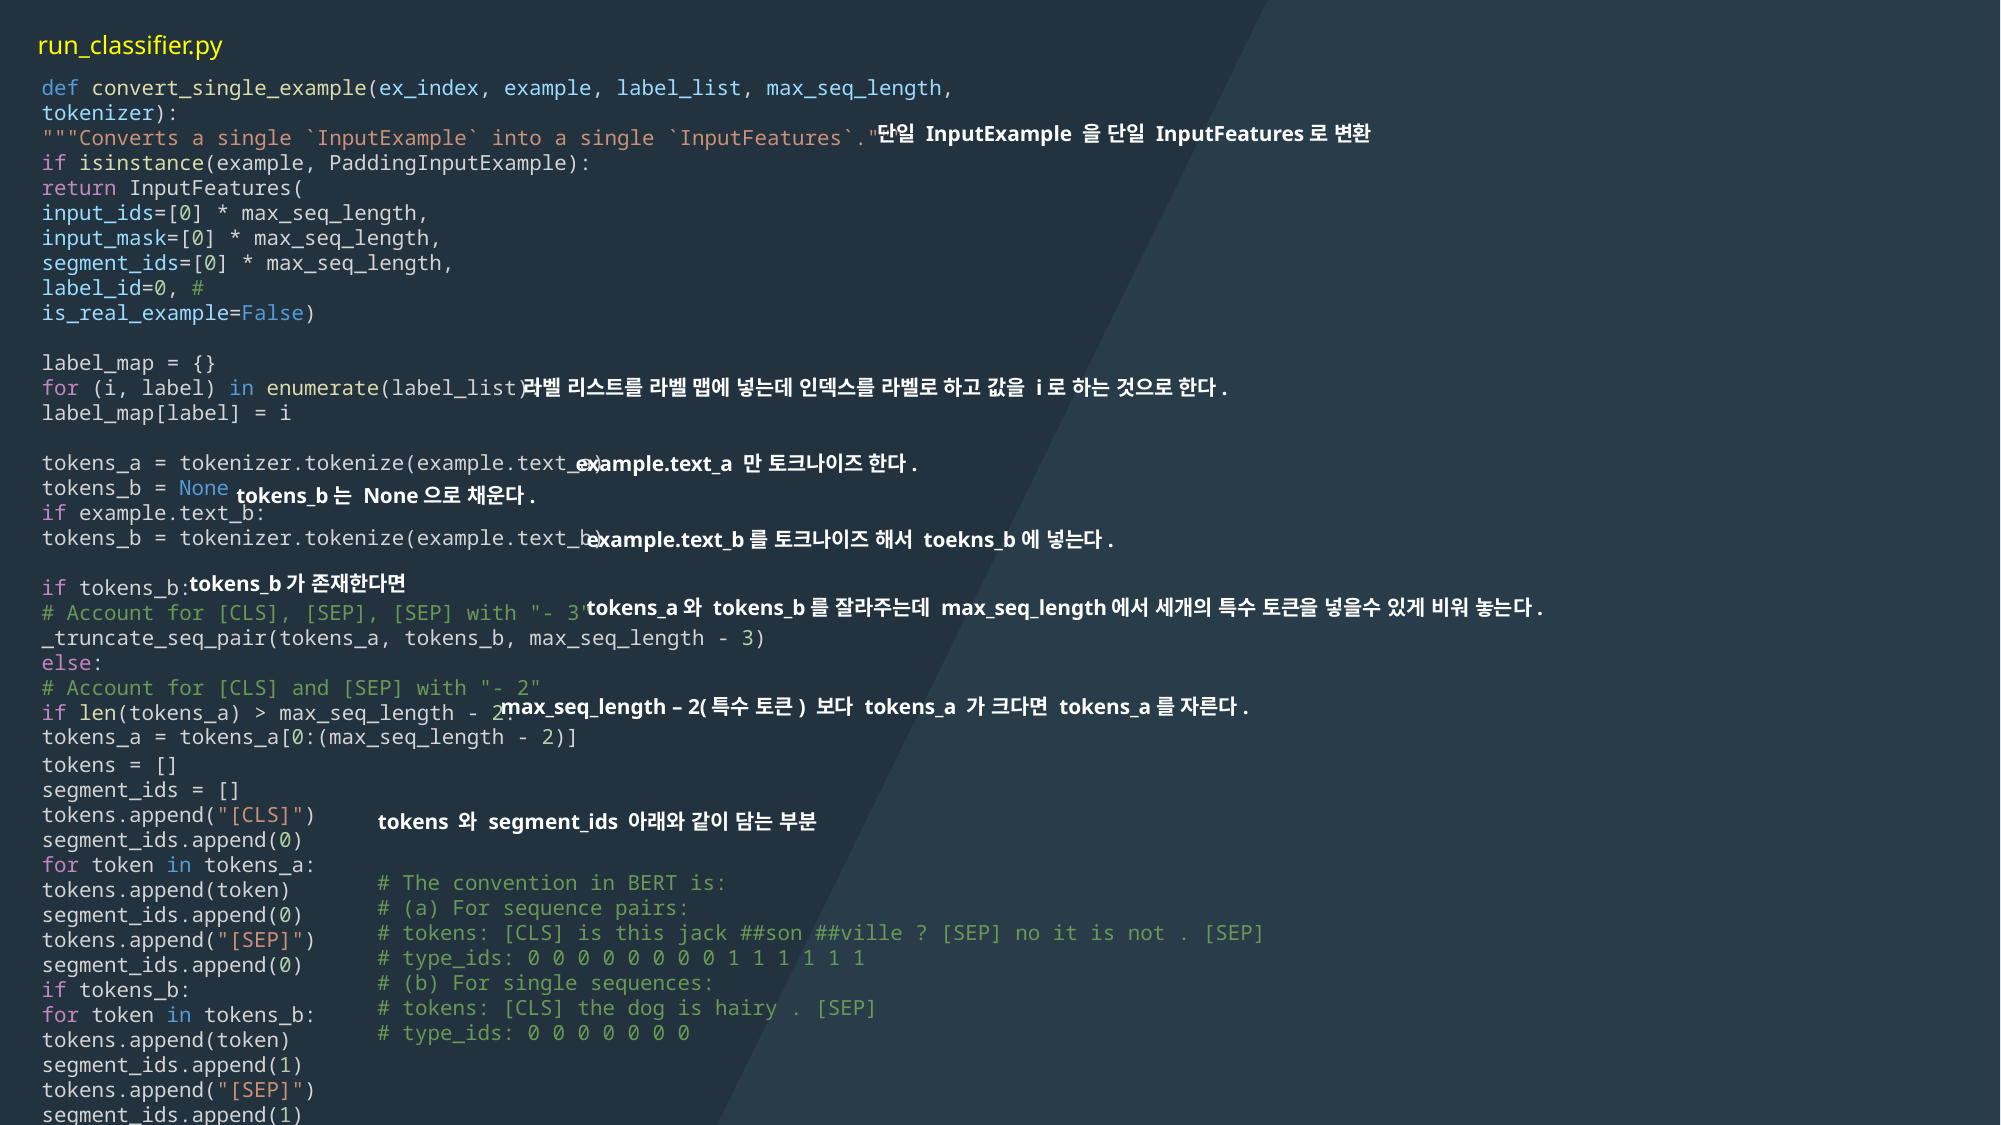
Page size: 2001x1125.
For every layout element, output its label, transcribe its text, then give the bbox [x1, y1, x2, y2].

text_box tokens_a와 tokens_b를 잘라주는데 max_seq_length에서 세개의 특수 토큰을 넣을수 있게 비워 놓는다. [571, 587, 1655, 628]
text_box max_seq_length – 2(특수 토큰) 보다 tokens_a 가 크다면 tokens_a를 자른다. [485, 686, 1273, 727]
text_box run_classifier.py [22, 21, 238, 67]
text_box example.text_a 만 토크나이즈 한다. [560, 443, 977, 483]
text_box # The convention in BERT is: # (a) For sequence pairs: # tokens: [CLS] is this jack ##son ##ville ? [SEP] no it is not . [SEP] # type_ids: 0 0 0 0 0 0 0 0 1 1 1 1 1 1 # (b) For single sequences: # tokens: [CLS] the dog is hairy . [SEP] # type_ids: 0 0 0 0 0 0 0 [443, 862, 1363, 1053]
text_box tokens = [] segment_ids = [] tokens.append("[CLS]") segment_ids.append(0) for token in tokens_a: tokens.append(token) segment_ids.append(0) tokens.append("[SEP]") segment_ids.append(0) if tokens_b: for token in tokens_b: tokens.append(token) segment_ids.append(1) tokens.append("[SEP]") segment_ids.append(1) [26, 744, 443, 1125]
text_box tokens 와 segment_ids 아래와 같이 담는 부분 [363, 801, 1150, 842]
text_box def convert_single_example(ex_index, example, label_list, max_seq_length, tokenizer): """Converts a single `InputExample` into a single `InputFeatures`.""" if isinstance(example, PaddingInputExample): return InputFeatures( input_ids=[0] * max_seq_length, input_mask=[0] * max_seq_length, segment_ids=[0] * max_seq_length, label_id=0, # is_real_example=False) label_map = {} for (i, label) in enumerate(label_list): label_map[label] = i tokens_a = tokenizer.tokenize(example.text_a) tokens_b = None if example.text_b: tokens_b = tokenizer.tokenize(example.text_b) if tokens_b: # Account for [CLS], [SEP], [SEP] with "- 3" _truncate_seq_pair(tokens_a, tokens_b, max_seq_length - 3) else: # Account for [CLS] and [SEP] with "- 2" if len(tokens_a) > max_seq_length - 2: tokens_a = tokens_a[0:(max_seq_length - 2)] [26, 67, 1027, 801]
text_box tokens_b는 None으로 채운다. [221, 475, 637, 515]
text_box tokens_b가 존재한다면 [174, 563, 443, 604]
text_box 단일 InputExample 을 단일 InputFeatures로 변환 [862, 112, 1397, 153]
text_box example.text_b를 토크나이즈 해서 toekns_b에 넣는다. [571, 519, 1137, 560]
text_box 라벨 리스트를 라벨 맵에 넣는데 인덱스를 라벨로 하고 값을 i로 하는 것으로 한다. [508, 366, 1341, 407]
